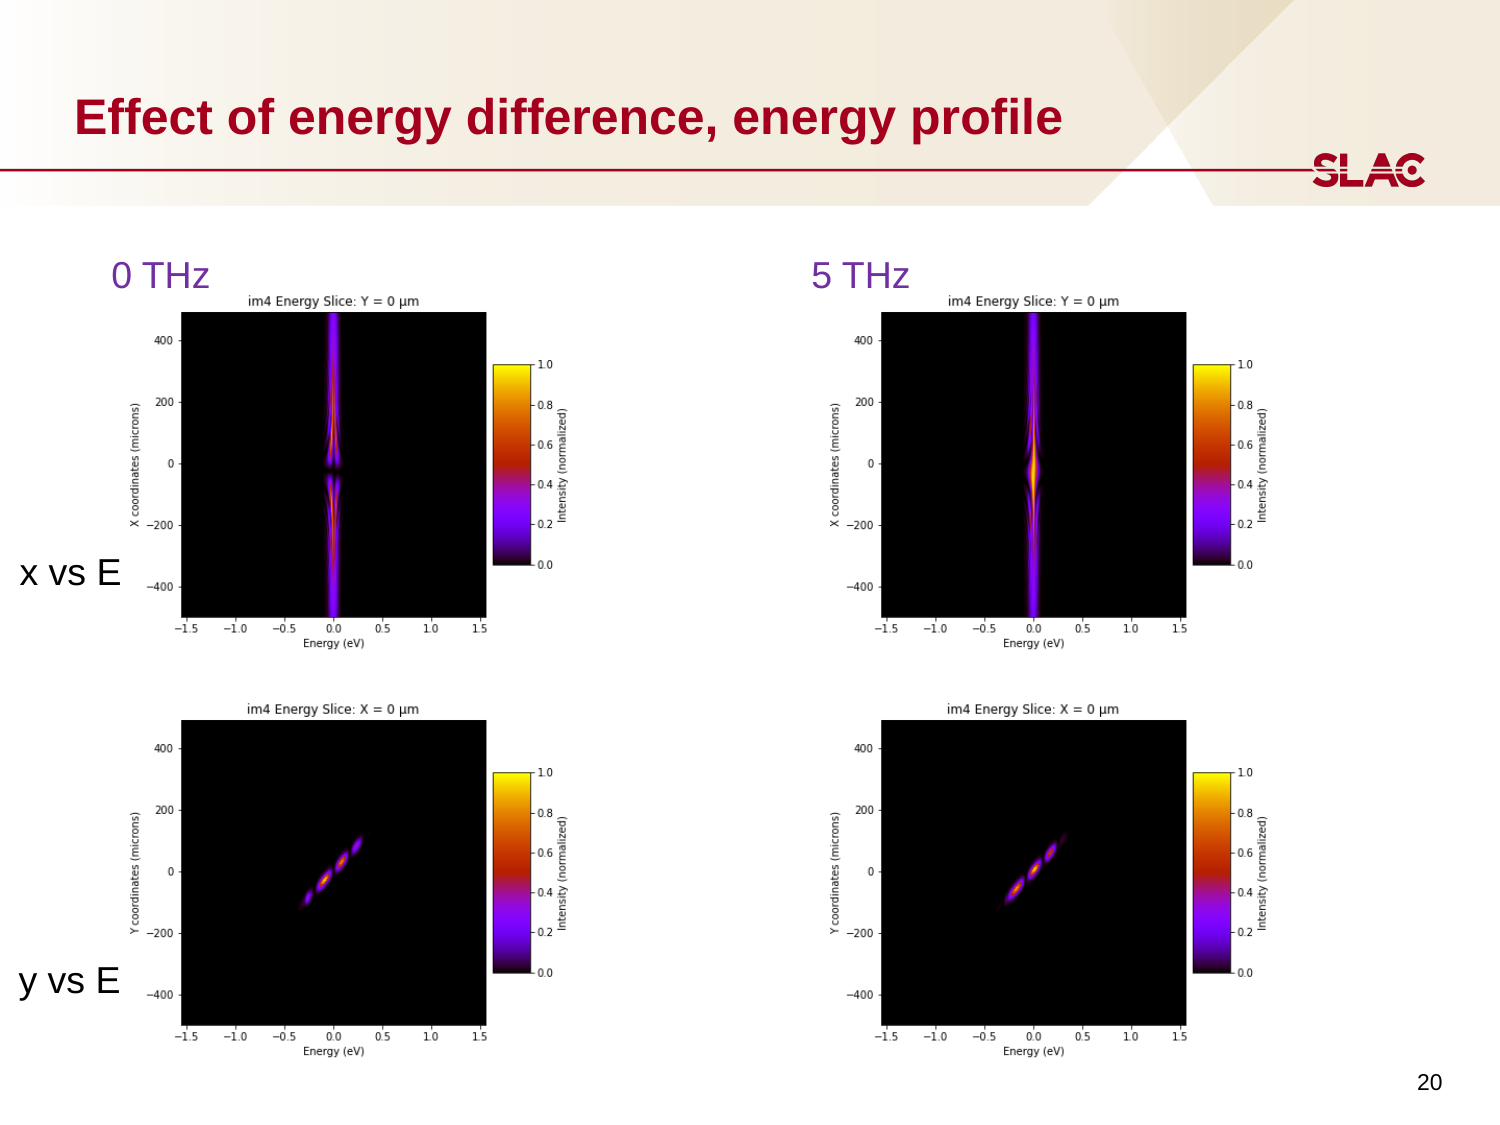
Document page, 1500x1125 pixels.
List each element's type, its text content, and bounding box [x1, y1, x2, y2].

slide_number 20 [1405, 1036, 1458, 1125]
title Effect of energy difference, energy profile [74, 21, 1404, 145]
picture [0, 0, 1500, 206]
text_box x vs E [4, 540, 119, 601]
text_box y vs E [3, 948, 119, 1009]
picture [124, 239, 576, 1099]
picture [824, 239, 1276, 1099]
